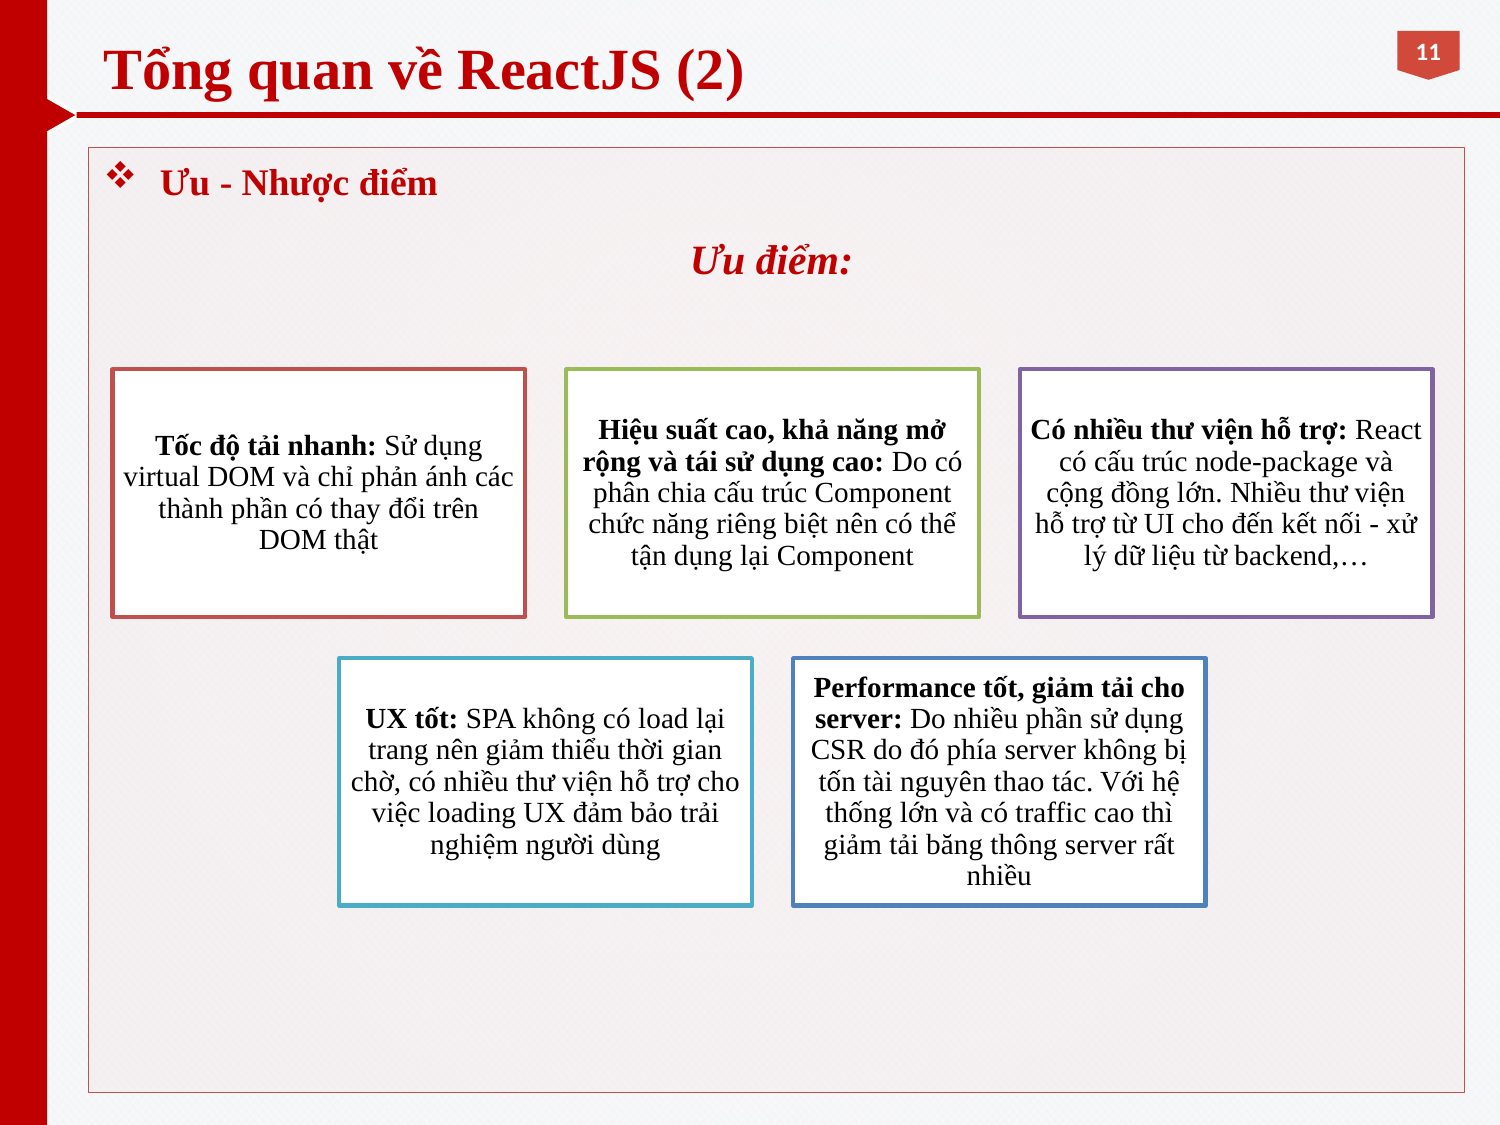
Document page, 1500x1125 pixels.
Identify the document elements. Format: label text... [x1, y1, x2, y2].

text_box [112, 324, 1433, 951]
picture [48, 0, 1500, 112]
list Ưu - Nhược điểm [88, 149, 1447, 1088]
title Tổng quan về ReactJS (2) [88, 23, 1447, 119]
text_box Ưu điểm: [674, 224, 913, 290]
picture [48, 118, 1500, 1125]
